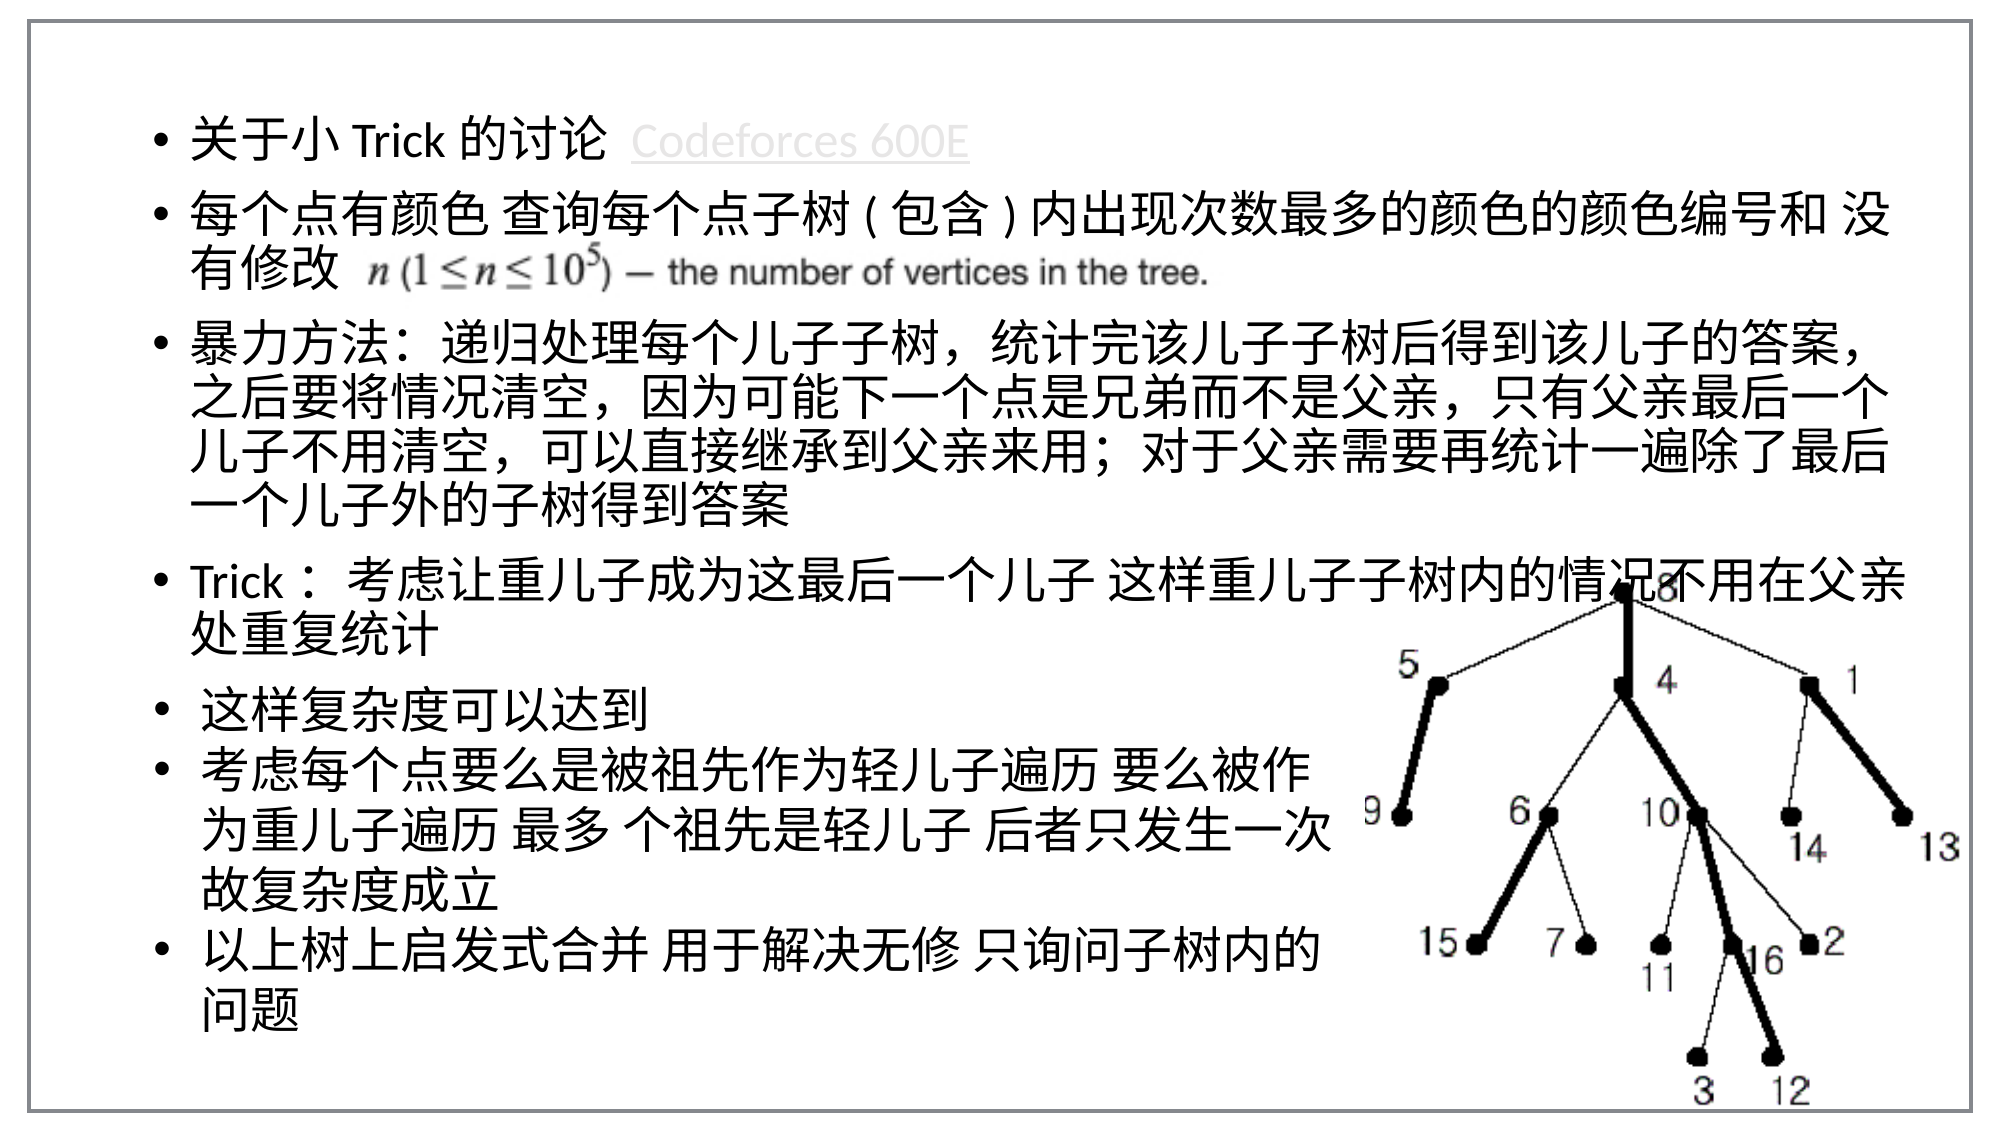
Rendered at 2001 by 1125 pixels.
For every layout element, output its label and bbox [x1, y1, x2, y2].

picture [362, 233, 1228, 309]
picture [1365, 558, 1971, 1111]
text_box [29, 20, 1971, 1111]
